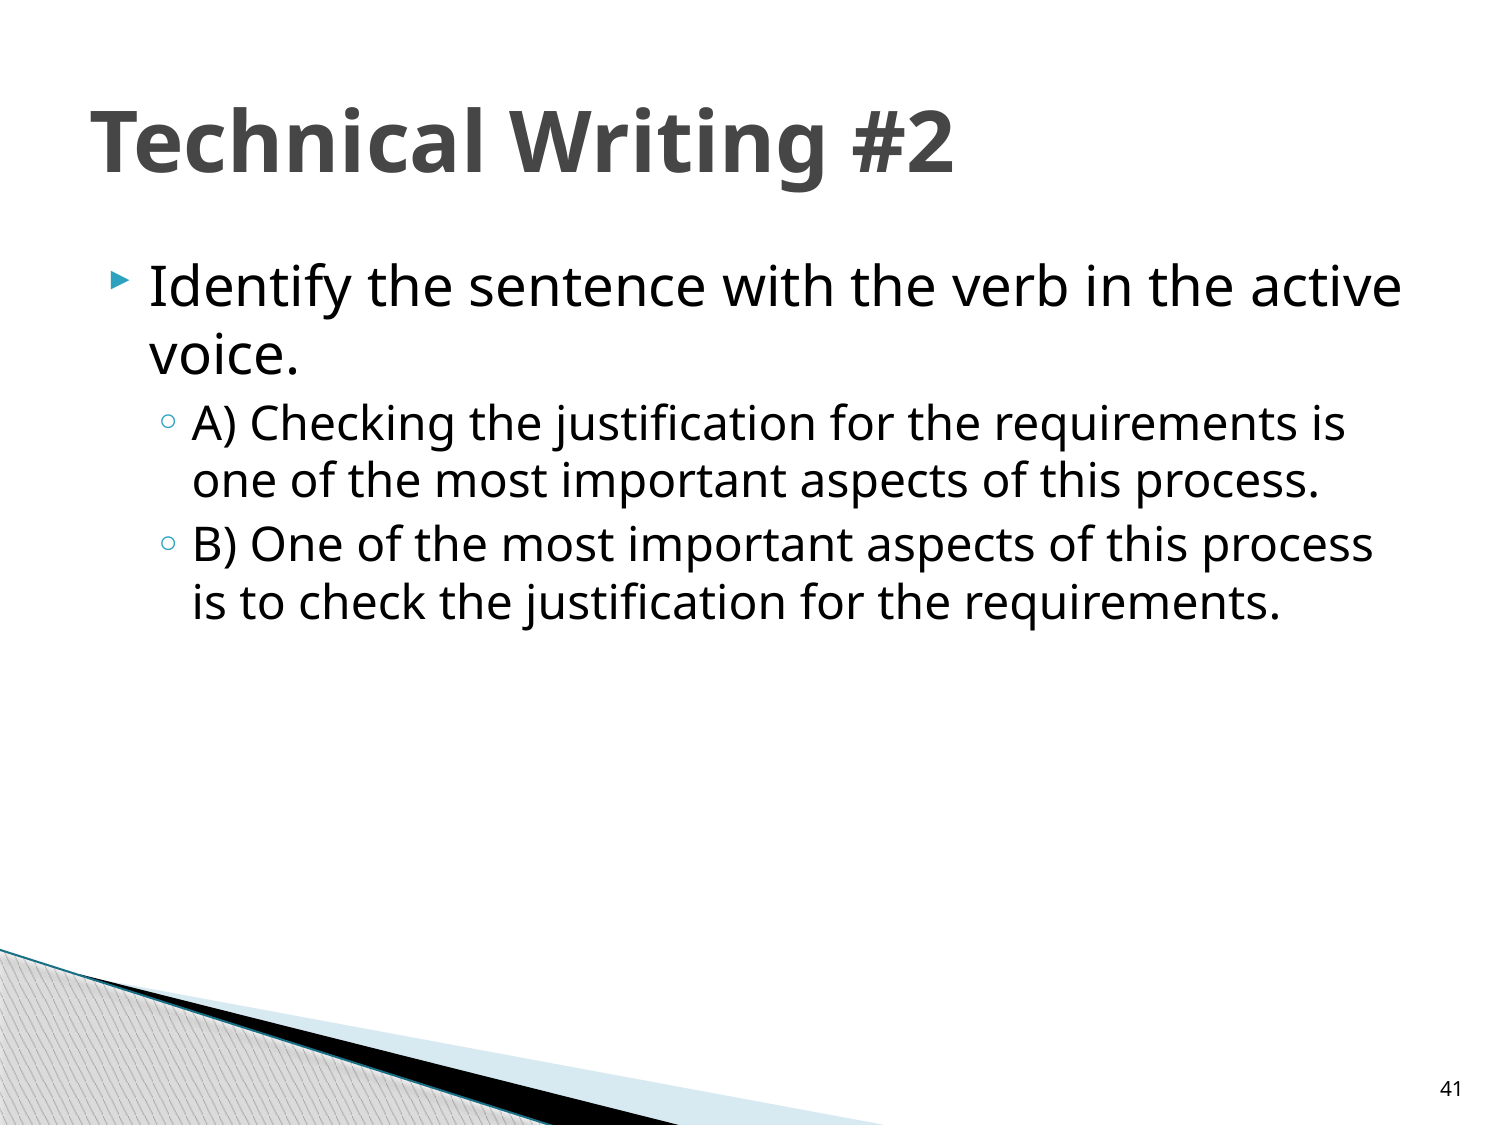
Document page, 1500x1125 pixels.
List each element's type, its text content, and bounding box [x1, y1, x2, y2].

list Identify the sentence with the verb in the active voice. A) Checking the justification for the requirements is one of the most important aspects of this process. B) One of the most important aspects of this process is to check the justification for the requirements. [75, 243, 1425, 986]
title Technical Writing #2 [75, 45, 1425, 233]
slide_number 41 [1418, 1051, 1479, 1112]
